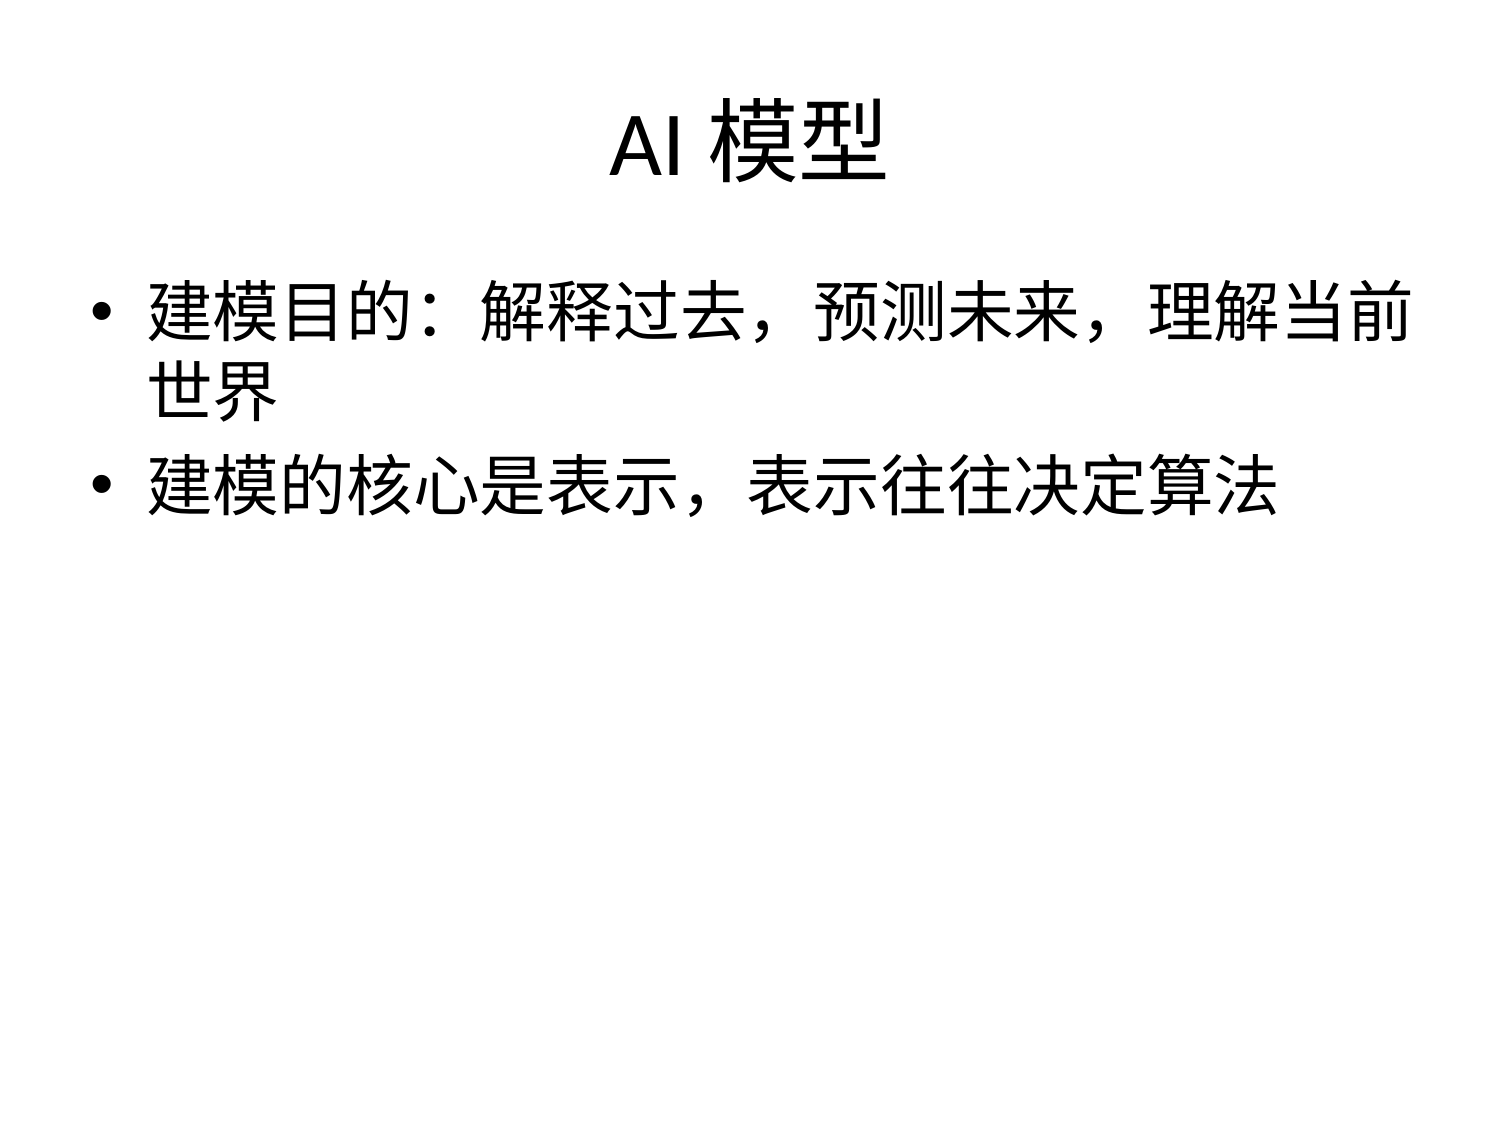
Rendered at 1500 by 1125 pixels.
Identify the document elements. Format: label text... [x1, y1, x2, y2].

title AI模型 [75, 45, 1425, 233]
list 建模目的：解释过去，预测未来，理解当前世界 建模的核心是表示，表示往往决定算法 [75, 262, 1483, 1005]
